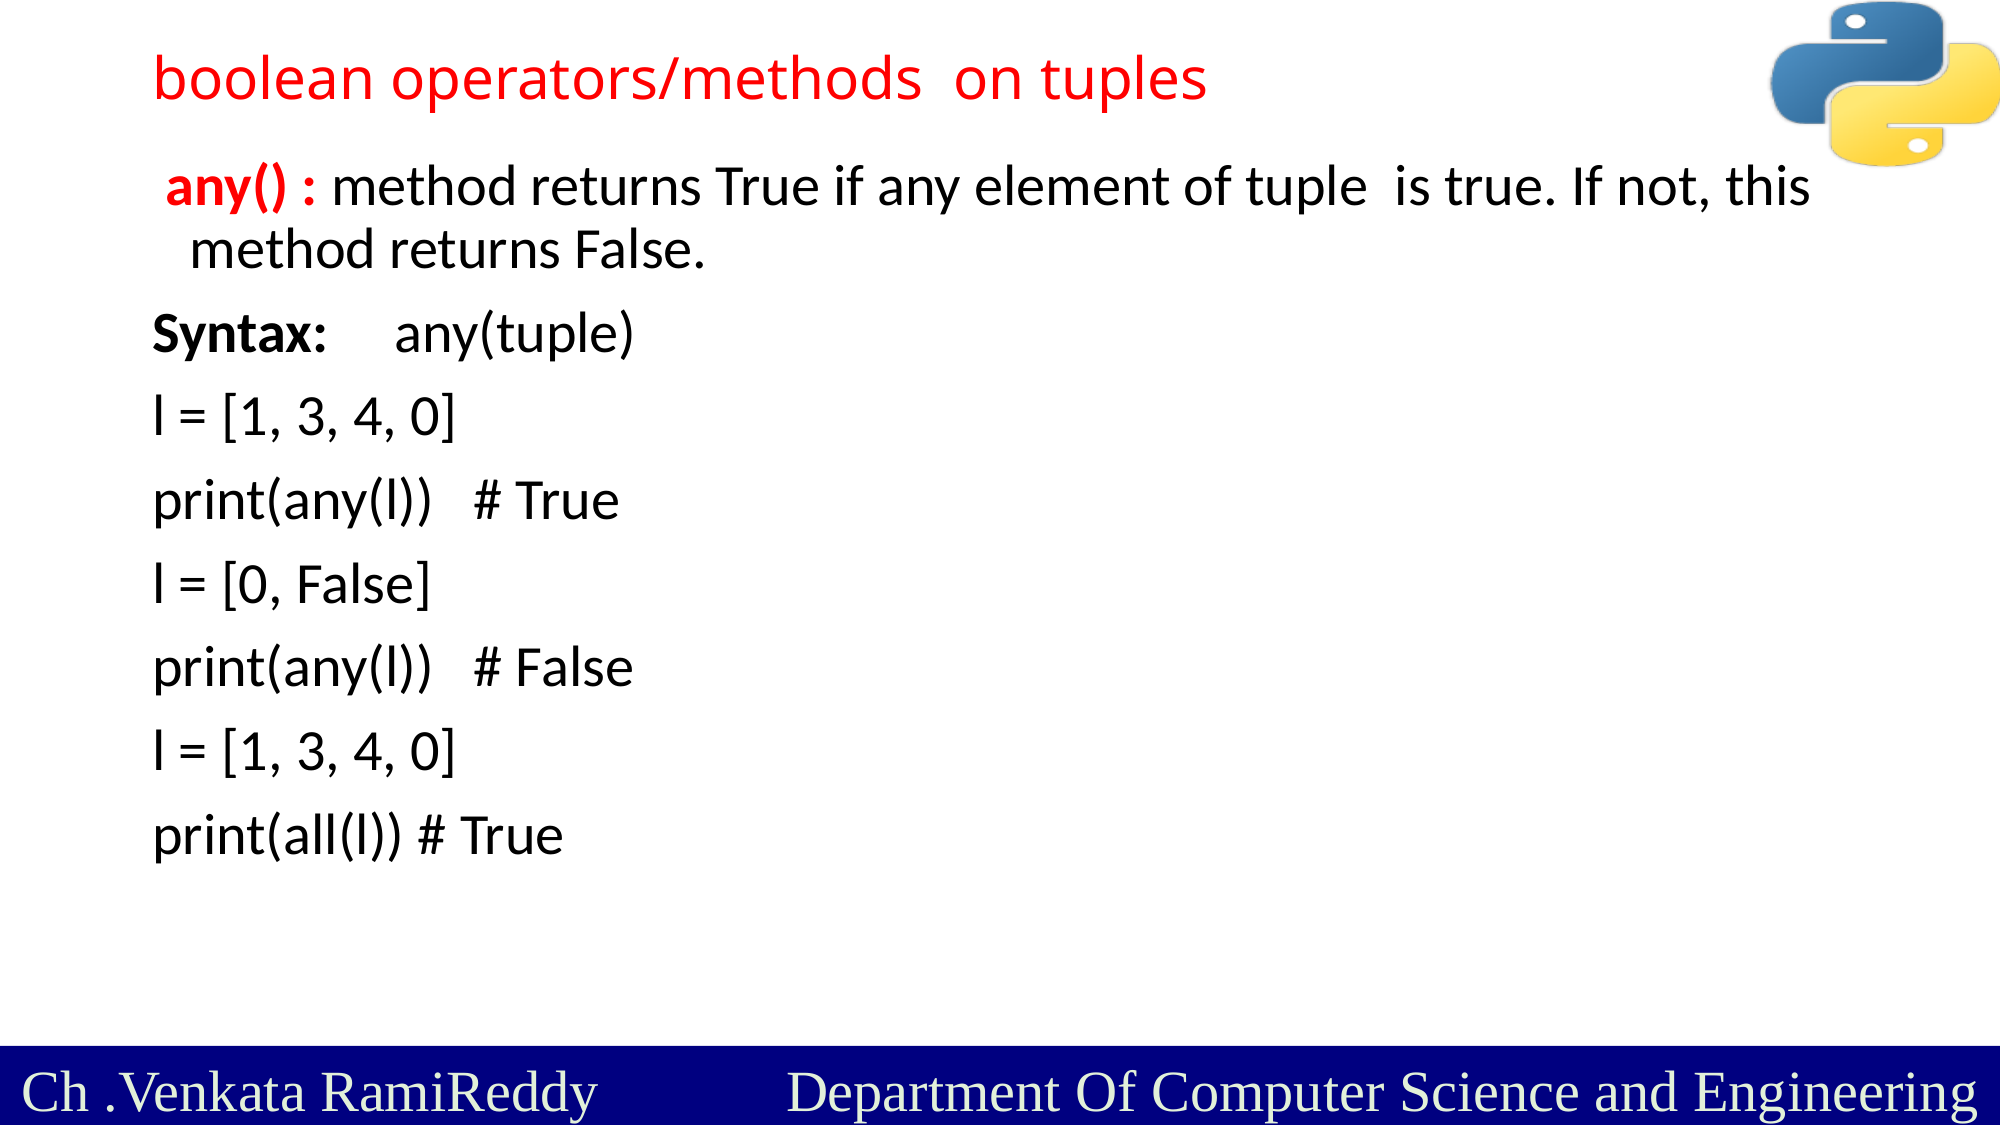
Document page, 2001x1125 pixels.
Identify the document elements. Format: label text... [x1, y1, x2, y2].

title boolean operators/methods on tuples [137, 44, 1719, 125]
text_box Ch .Venkata RamiReddy Department Of Computer Science and Engineering [0, 1045, 2000, 1125]
picture [1719, 0, 2000, 204]
list any() : method returns True if any element of tuple is true. If not, this method returns False. Syntax: any(tuple) l = [1, 3, 4, 0] print(any(l)) # True l = [0, False] print(any(l)) # False l = [1, 3, 4, 0] print(all(l)) # True [137, 147, 1931, 1014]
